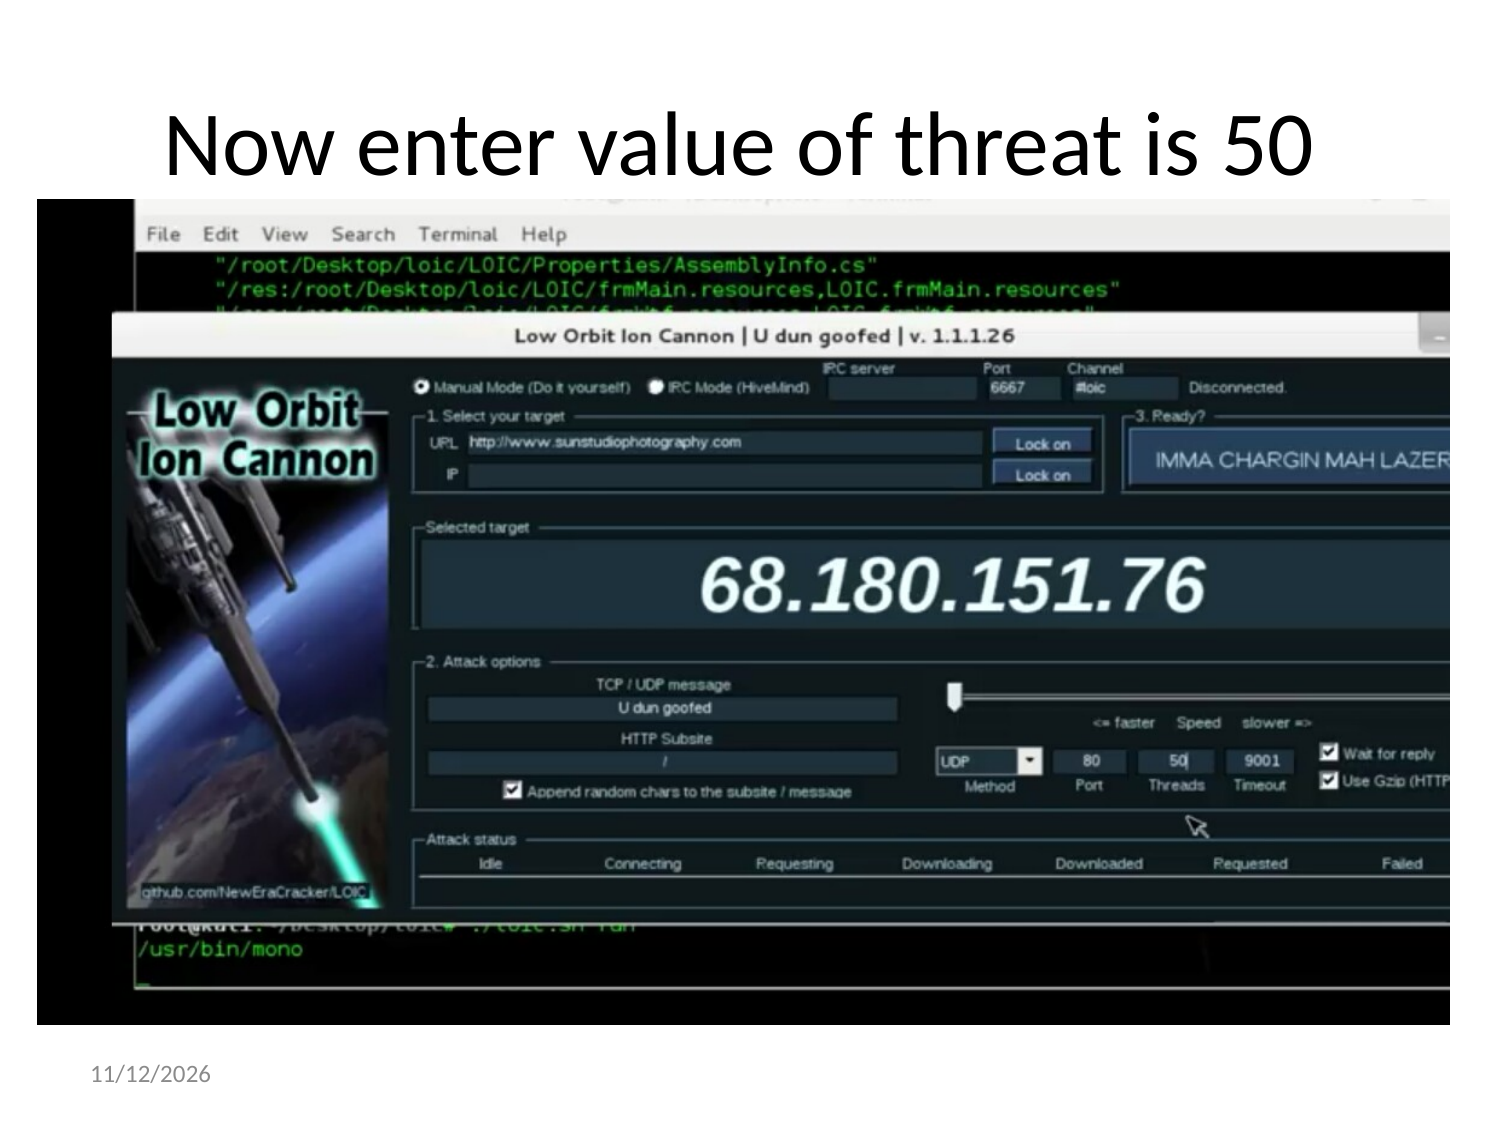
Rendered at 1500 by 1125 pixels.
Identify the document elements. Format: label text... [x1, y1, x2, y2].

picture [37, 199, 1451, 1026]
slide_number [75, 1042, 425, 1103]
title Now enter value of threat is 50 [75, 45, 1425, 198]
